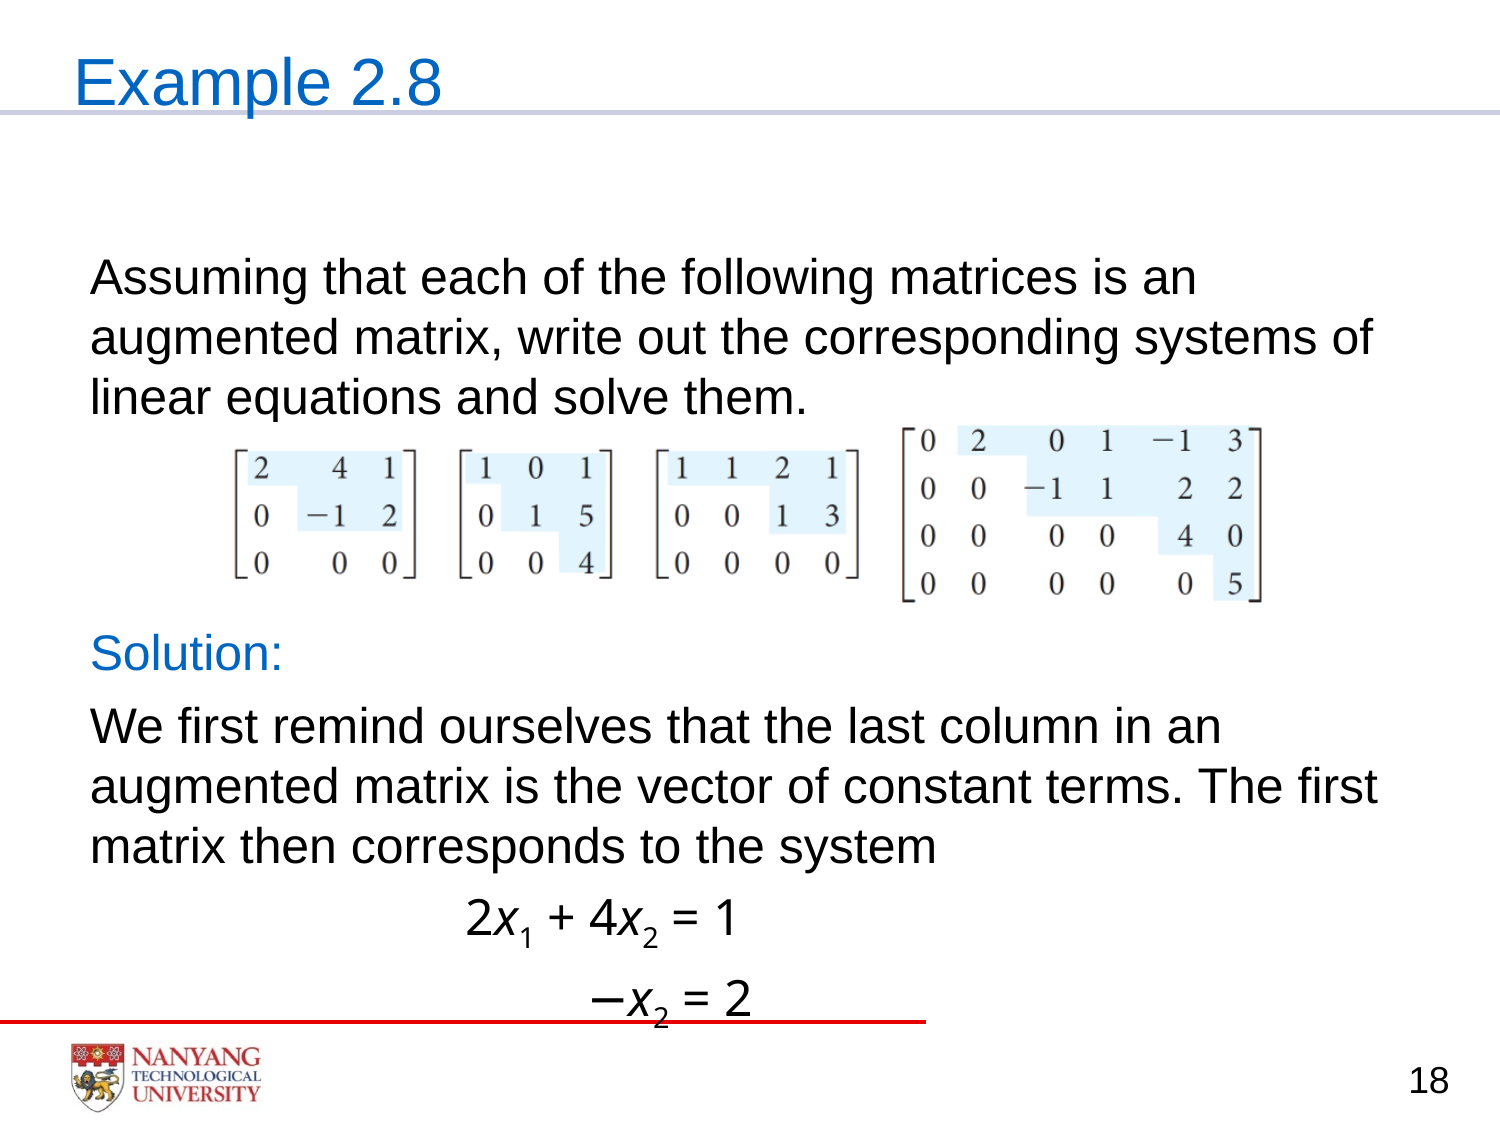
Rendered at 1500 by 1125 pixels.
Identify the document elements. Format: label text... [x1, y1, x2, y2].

picture [67, 1040, 263, 1115]
list Solution: We first remind ourselves that the last column in an augmented matrix is the vector of constant terms. The first matrix then corresponds to the system 2x1 + 4x2 = 1 −x2 = 2 [75, 613, 1443, 1048]
list Assuming that each of the following matrices is an augmented matrix, write out the corresponding systems of linear equations and solve them. [75, 236, 1443, 421]
picture [228, 421, 1272, 608]
title Example 2.8 [58, 31, 1467, 219]
